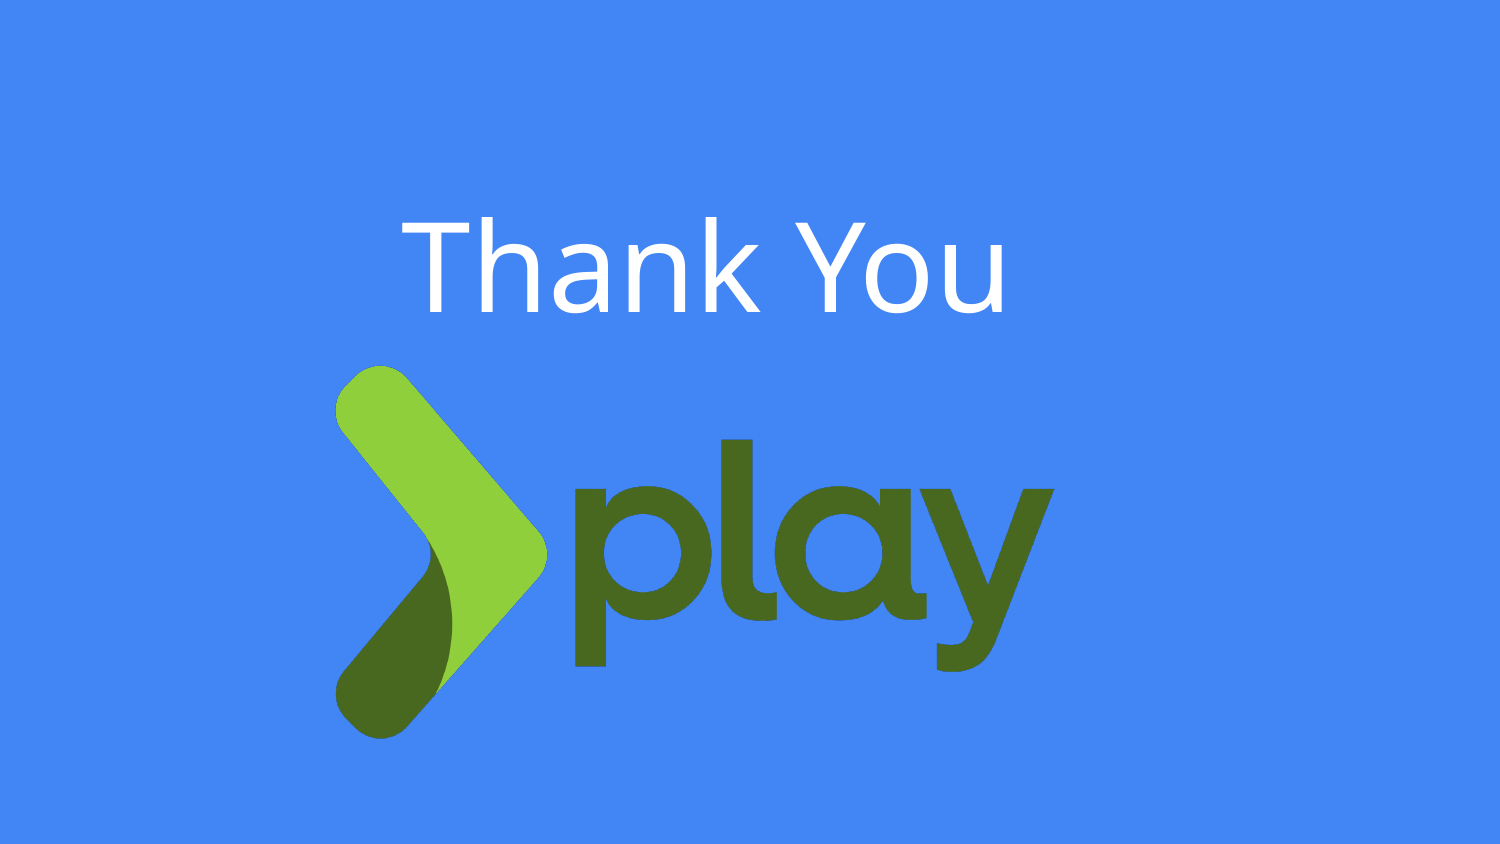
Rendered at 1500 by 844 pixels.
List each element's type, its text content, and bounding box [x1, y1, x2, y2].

title Thank You [386, 0, 1409, 599]
picture [289, 344, 1082, 759]
